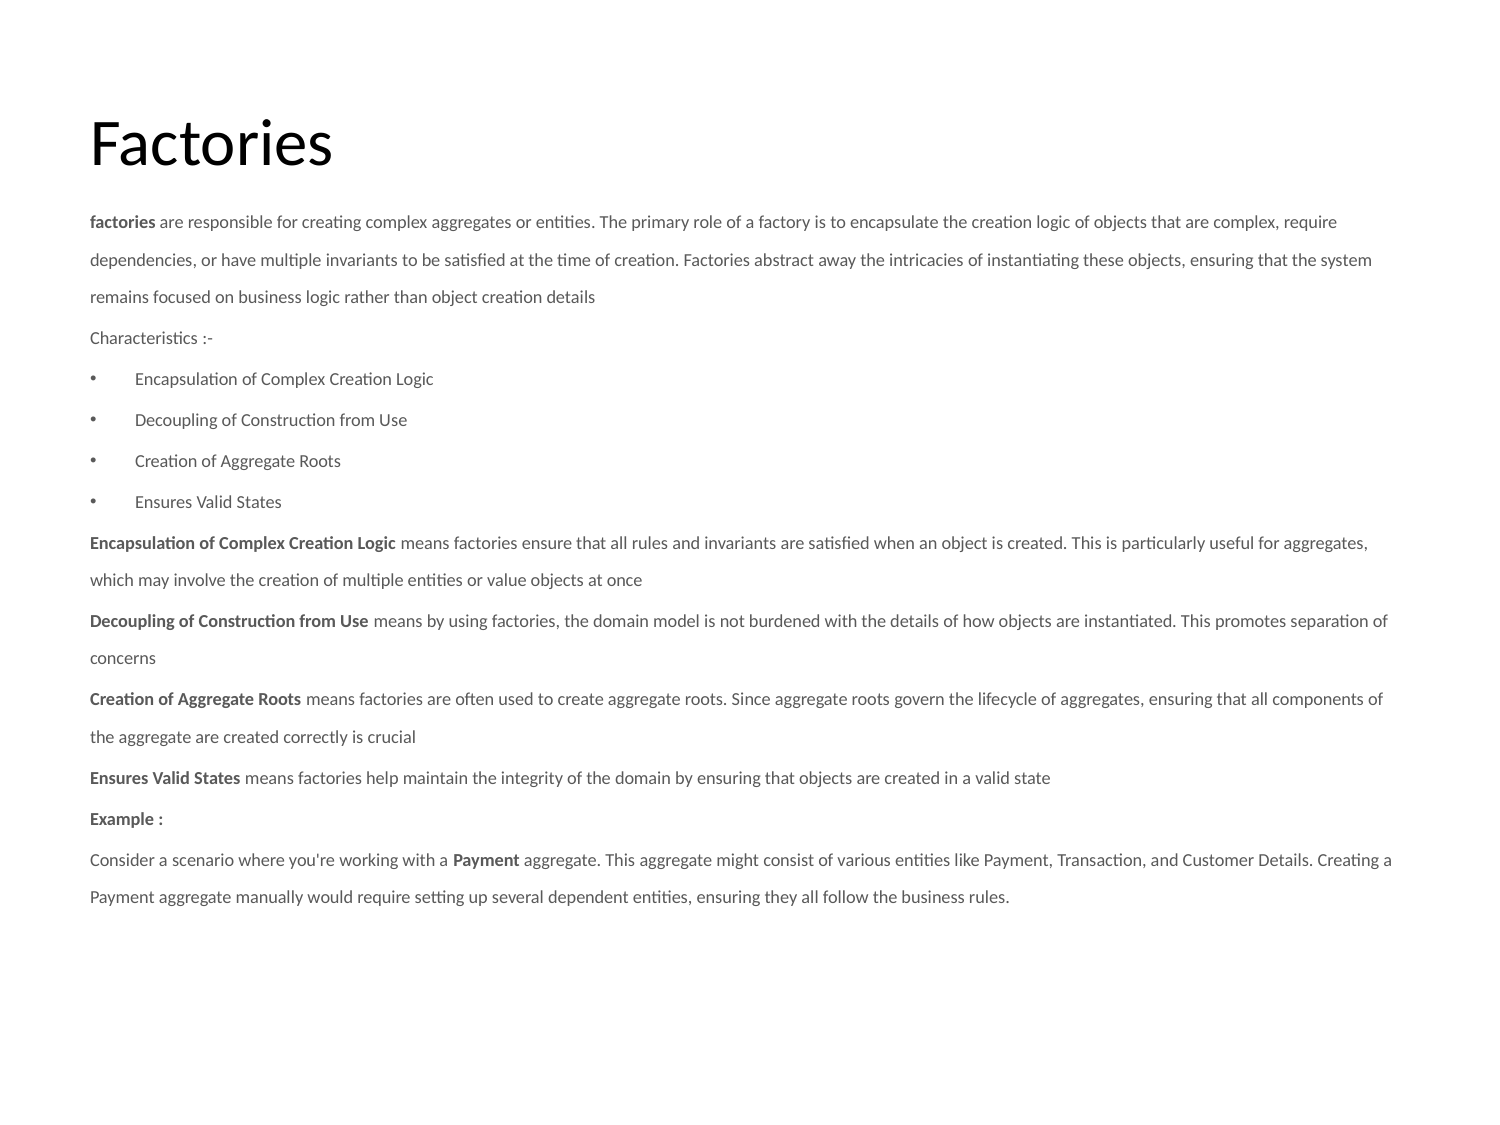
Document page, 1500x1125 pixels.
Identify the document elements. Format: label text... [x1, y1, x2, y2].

list factories are responsible for creating complex aggregates or entities. The primary role of a factory is to encapsulate the creation logic of objects that are complex, require dependencies, or have multiple invariants to be satisfied at the time of creation. Factories abstract away the intricacies of instantiating these objects, ensuring that the system remains focused on business logic rather than object creation details Characteristics :- Encapsulation of Complex Creation Logic Decoupling of Construction from Use Creation of Aggregate Roots Ensures Valid States Encapsulation of Complex Creation Logic means factories ensure that all rules and invariants are satisfied when an object is created. This is particularly useful for aggregates, which may involve the creation of multiple entities or value objects at once Decoupling of Construction from Use means by using factories, the domain model is not burdened with the details of how objects are instantiated. This promotes separation of concerns Creation of Aggregate Roots means factories are often used to create aggregate roots. Since aggregate roots govern the lifecycle of aggregates, ensuring that all components of the aggregate are created correctly is crucial Ensures Valid States means factories help maintain the integrity of the domain by ensuring that objects are created in a valid state Example : Consider a scenario where you're working with a Payment aggregate. This aggregate might consist of various entities like Payment, Transaction, and Customer Details. Creating a Payment aggregate manually would require setting up several dependent entities, ensuring they all follow the business rules. [75, 187, 1425, 930]
title Factories [75, 45, 1425, 187]
